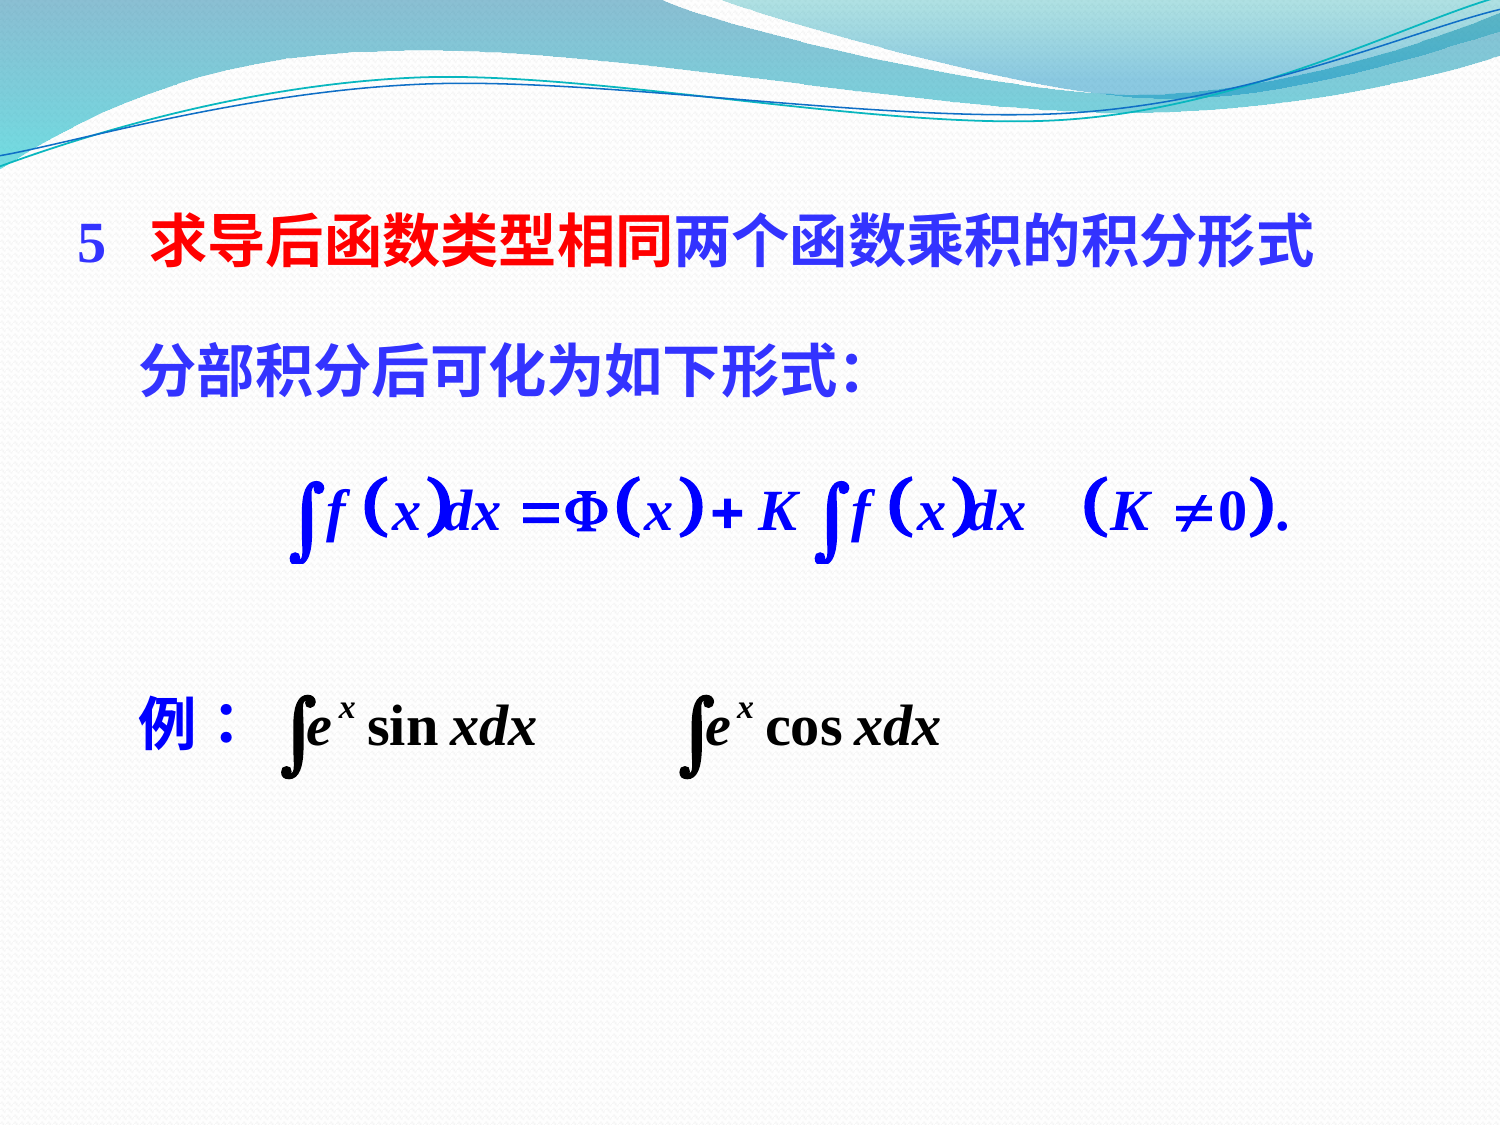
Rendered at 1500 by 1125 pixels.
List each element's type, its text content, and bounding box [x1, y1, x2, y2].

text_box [135, 680, 545, 779]
text_box 5 求导后函数类型相同两个函数乘积的积分形式 [62, 196, 1411, 282]
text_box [666, 680, 947, 779]
text_box 分部积分后可化为如下形式： [123, 326, 874, 411]
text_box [277, 467, 1293, 565]
